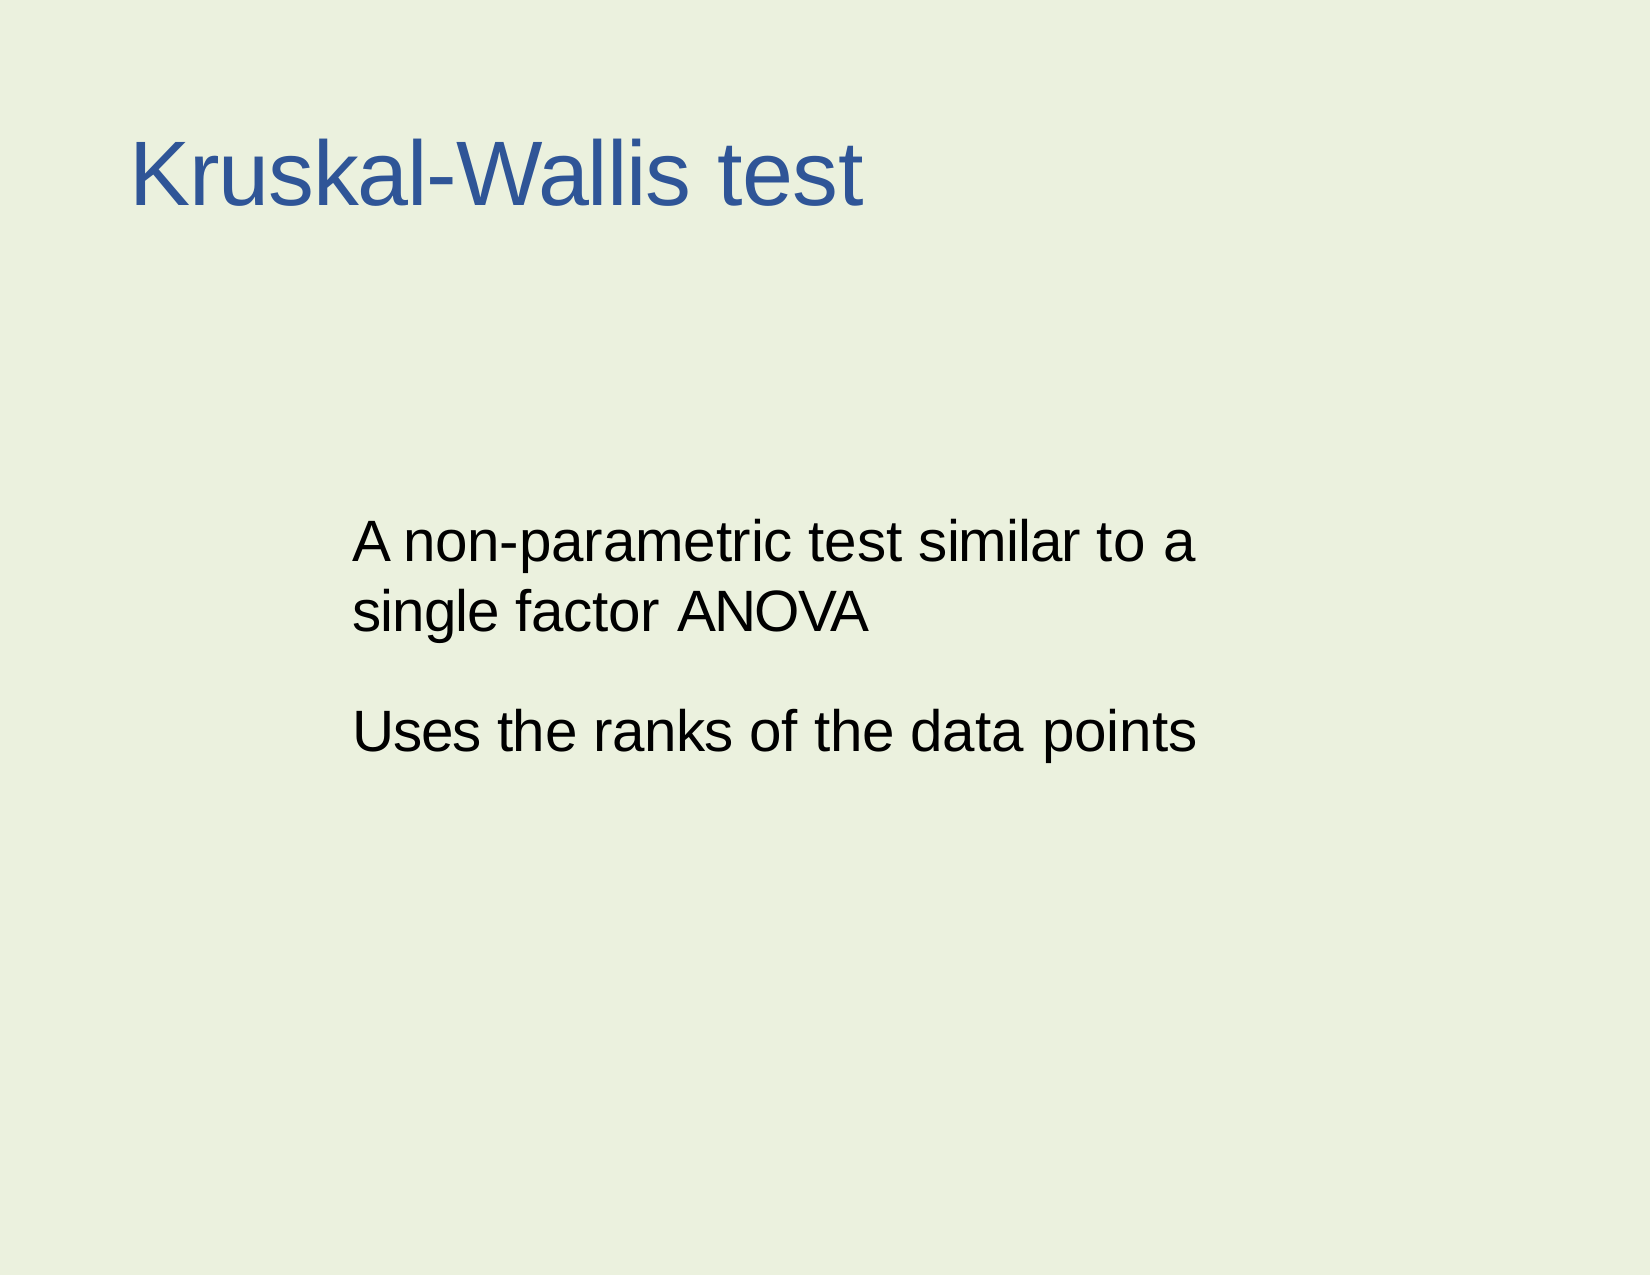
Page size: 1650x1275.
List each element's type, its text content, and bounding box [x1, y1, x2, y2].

text_box A non-parametric test similar to a single factor ANOVA Uses the ranks of the data points [352, 499, 1298, 763]
text_box Kruskal-Wallis test [112, 106, 938, 232]
